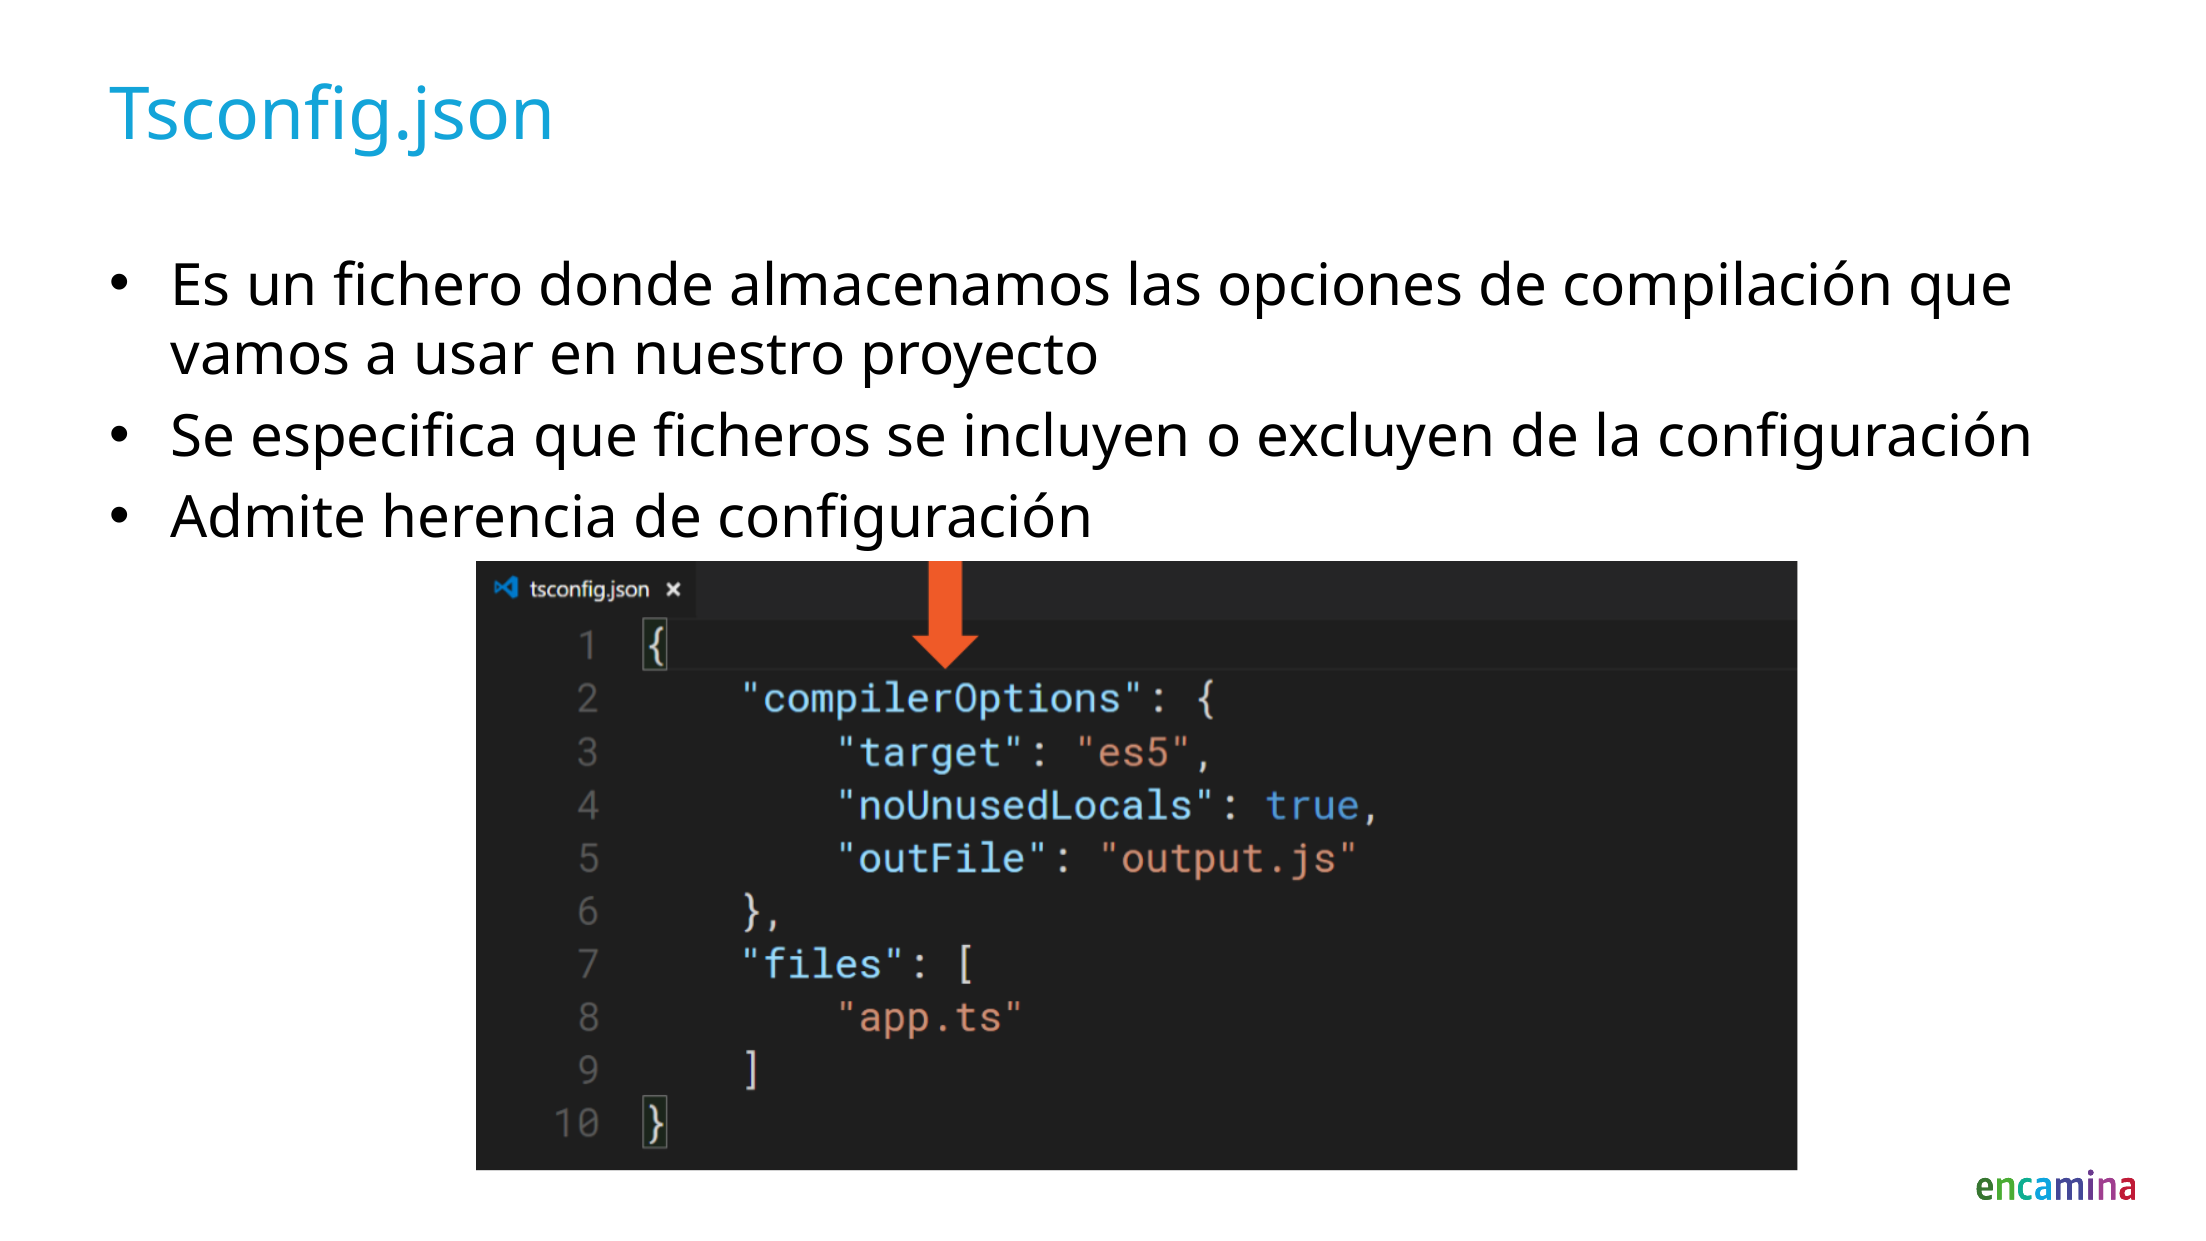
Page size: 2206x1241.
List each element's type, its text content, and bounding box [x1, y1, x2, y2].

picture [476, 560, 1800, 1174]
title Tsconfig.json [92, 49, 2098, 172]
list Es un fichero donde almacenamos las opciones de compilación que vamos a usar en nuestro proyecto Se especifica que ficheros se incluyen o excluyen de la configuración Admite herencia de configuración [92, 238, 2098, 1093]
